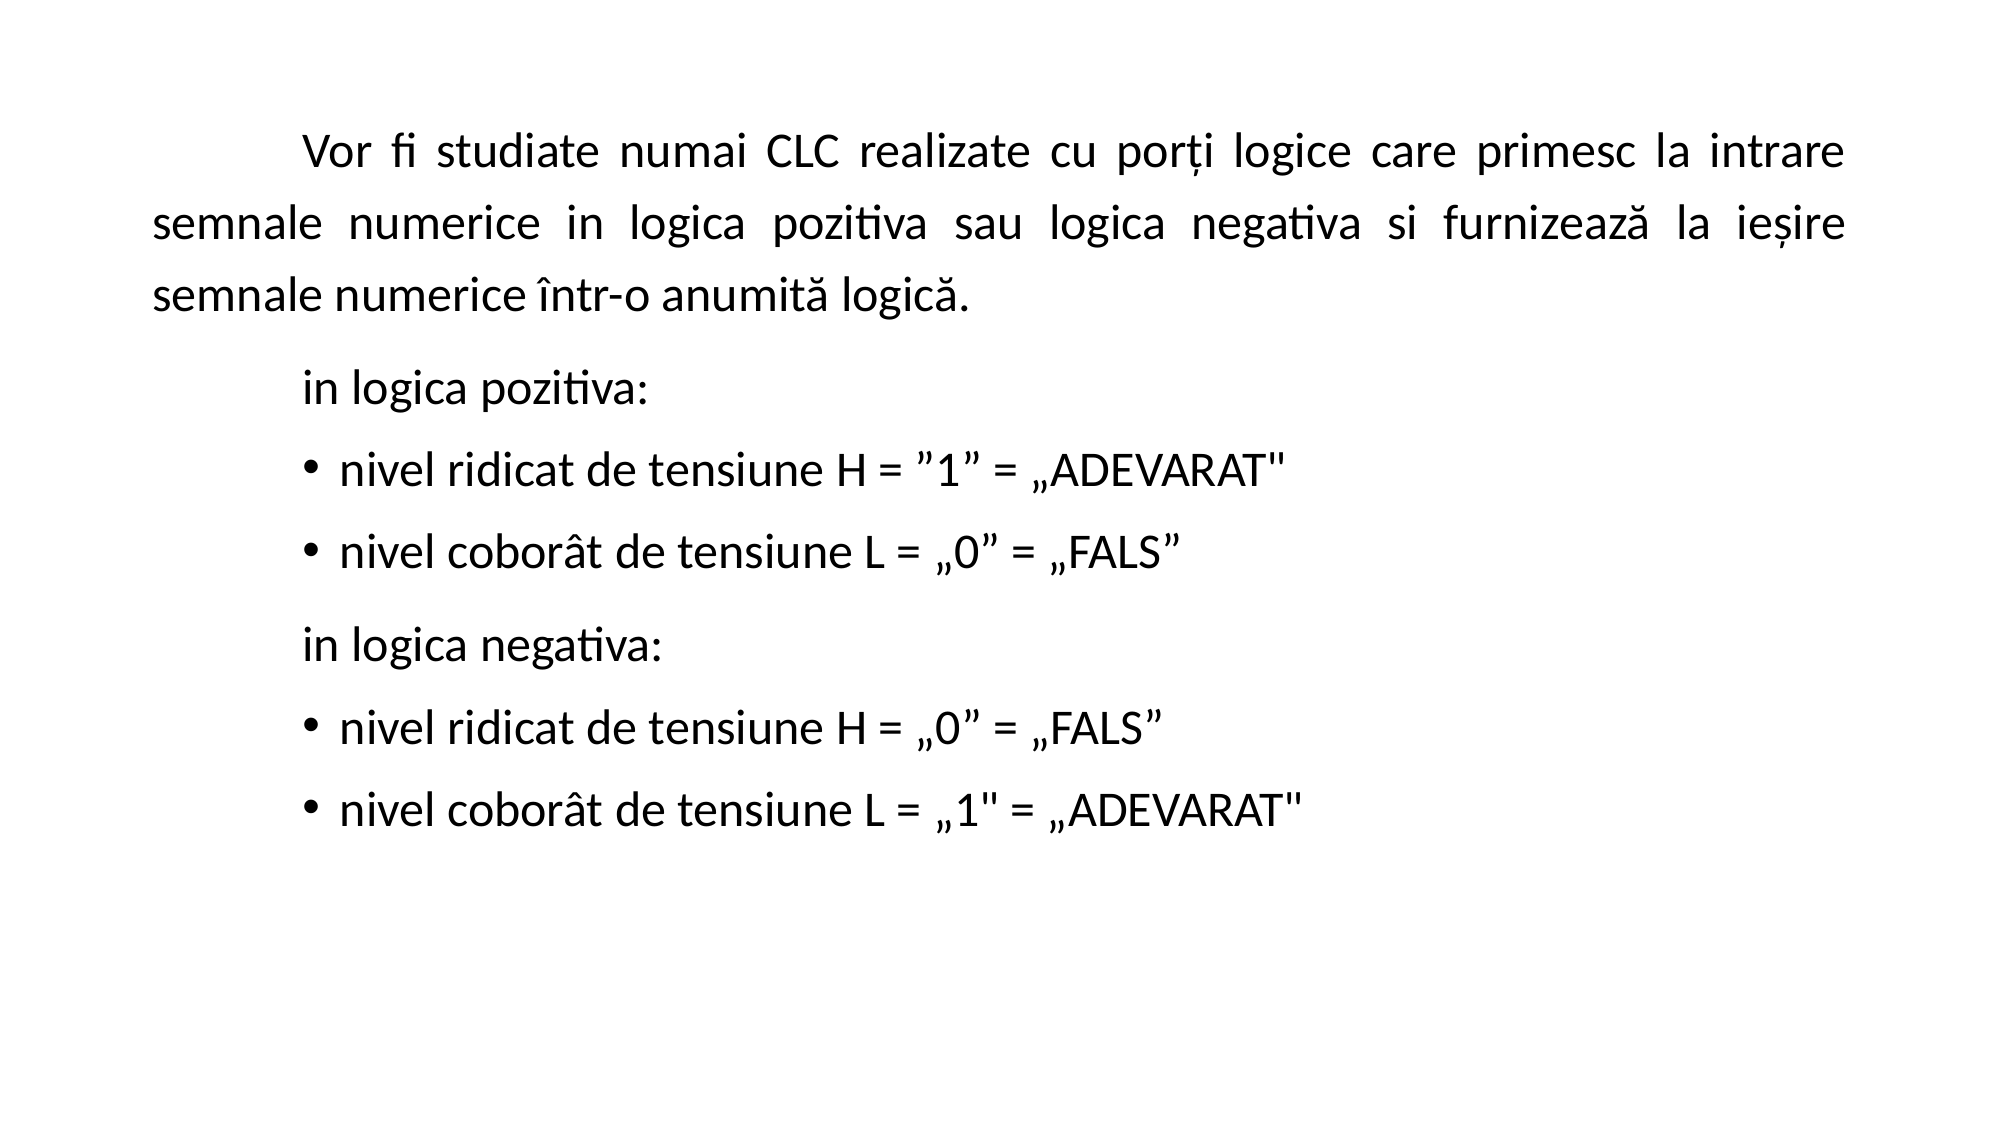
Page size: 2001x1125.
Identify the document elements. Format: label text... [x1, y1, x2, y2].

list Vor fi studiate numai CLC realizate cu porți logice care primesc la intrare semnale numerice in logica pozitiva sau logica negativa si furnizează la ieșire semnale numerice într-o anumită logică. in logica pozitiva: nivel ridicat de tensiune H = ”1” = „ADEVARAT" nivel coborât de tensiune L = „0” = „FALS” in logica negativa: nivel ridicat de tensiune H = „0” = „FALS” nivel coborât de tensiune L = „1" = „ADEVARAT" [137, 97, 1863, 1083]
